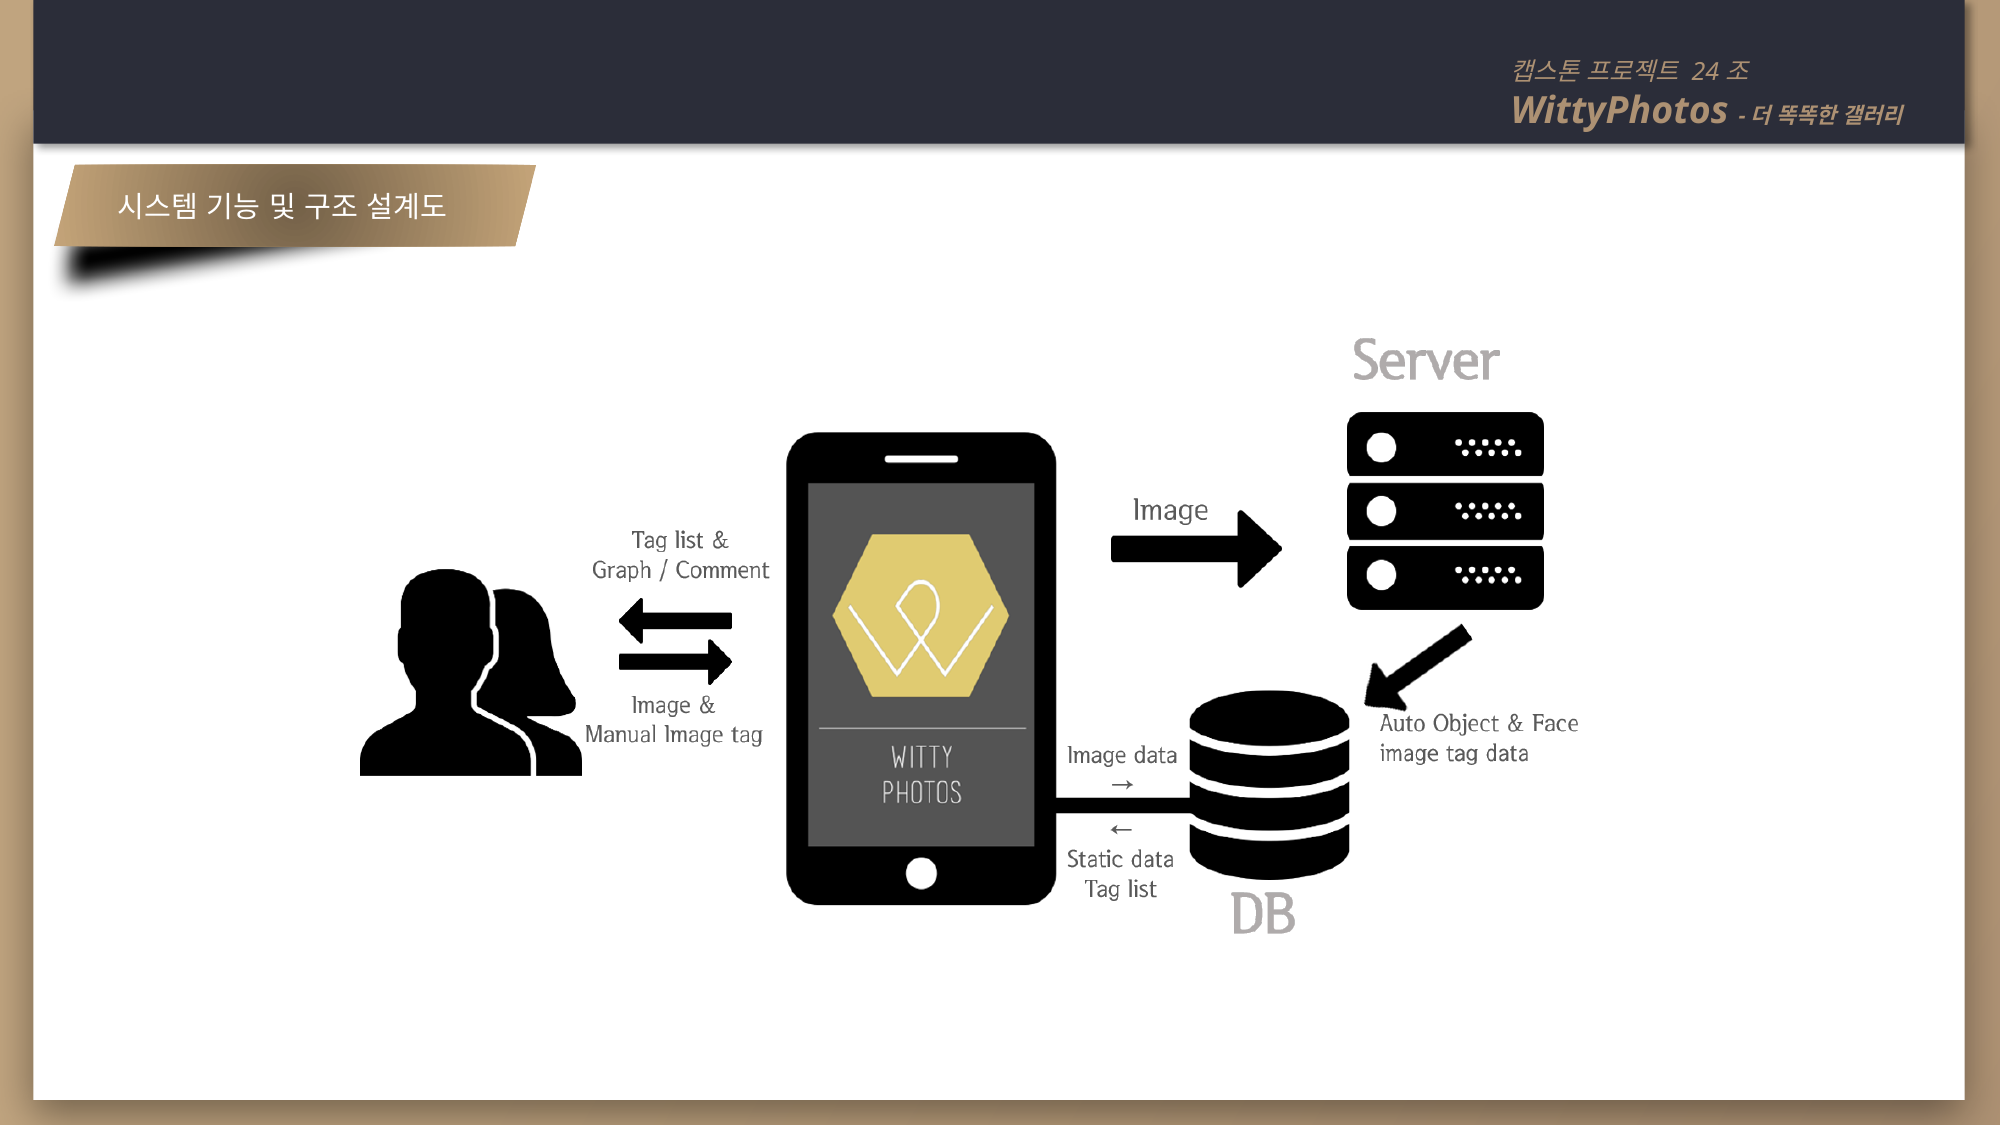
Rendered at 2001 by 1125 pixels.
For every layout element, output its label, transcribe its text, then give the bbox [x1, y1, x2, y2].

text_box ㅅ [32, 145, 1966, 1101]
picture [360, 311, 1643, 987]
text_box [32, 0, 1966, 145]
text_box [33, 164, 537, 281]
text_box 캡스톤 프로젝트 24조 WittyPhotos -더 똑똑한 갤러리 [1510, 5, 2000, 151]
